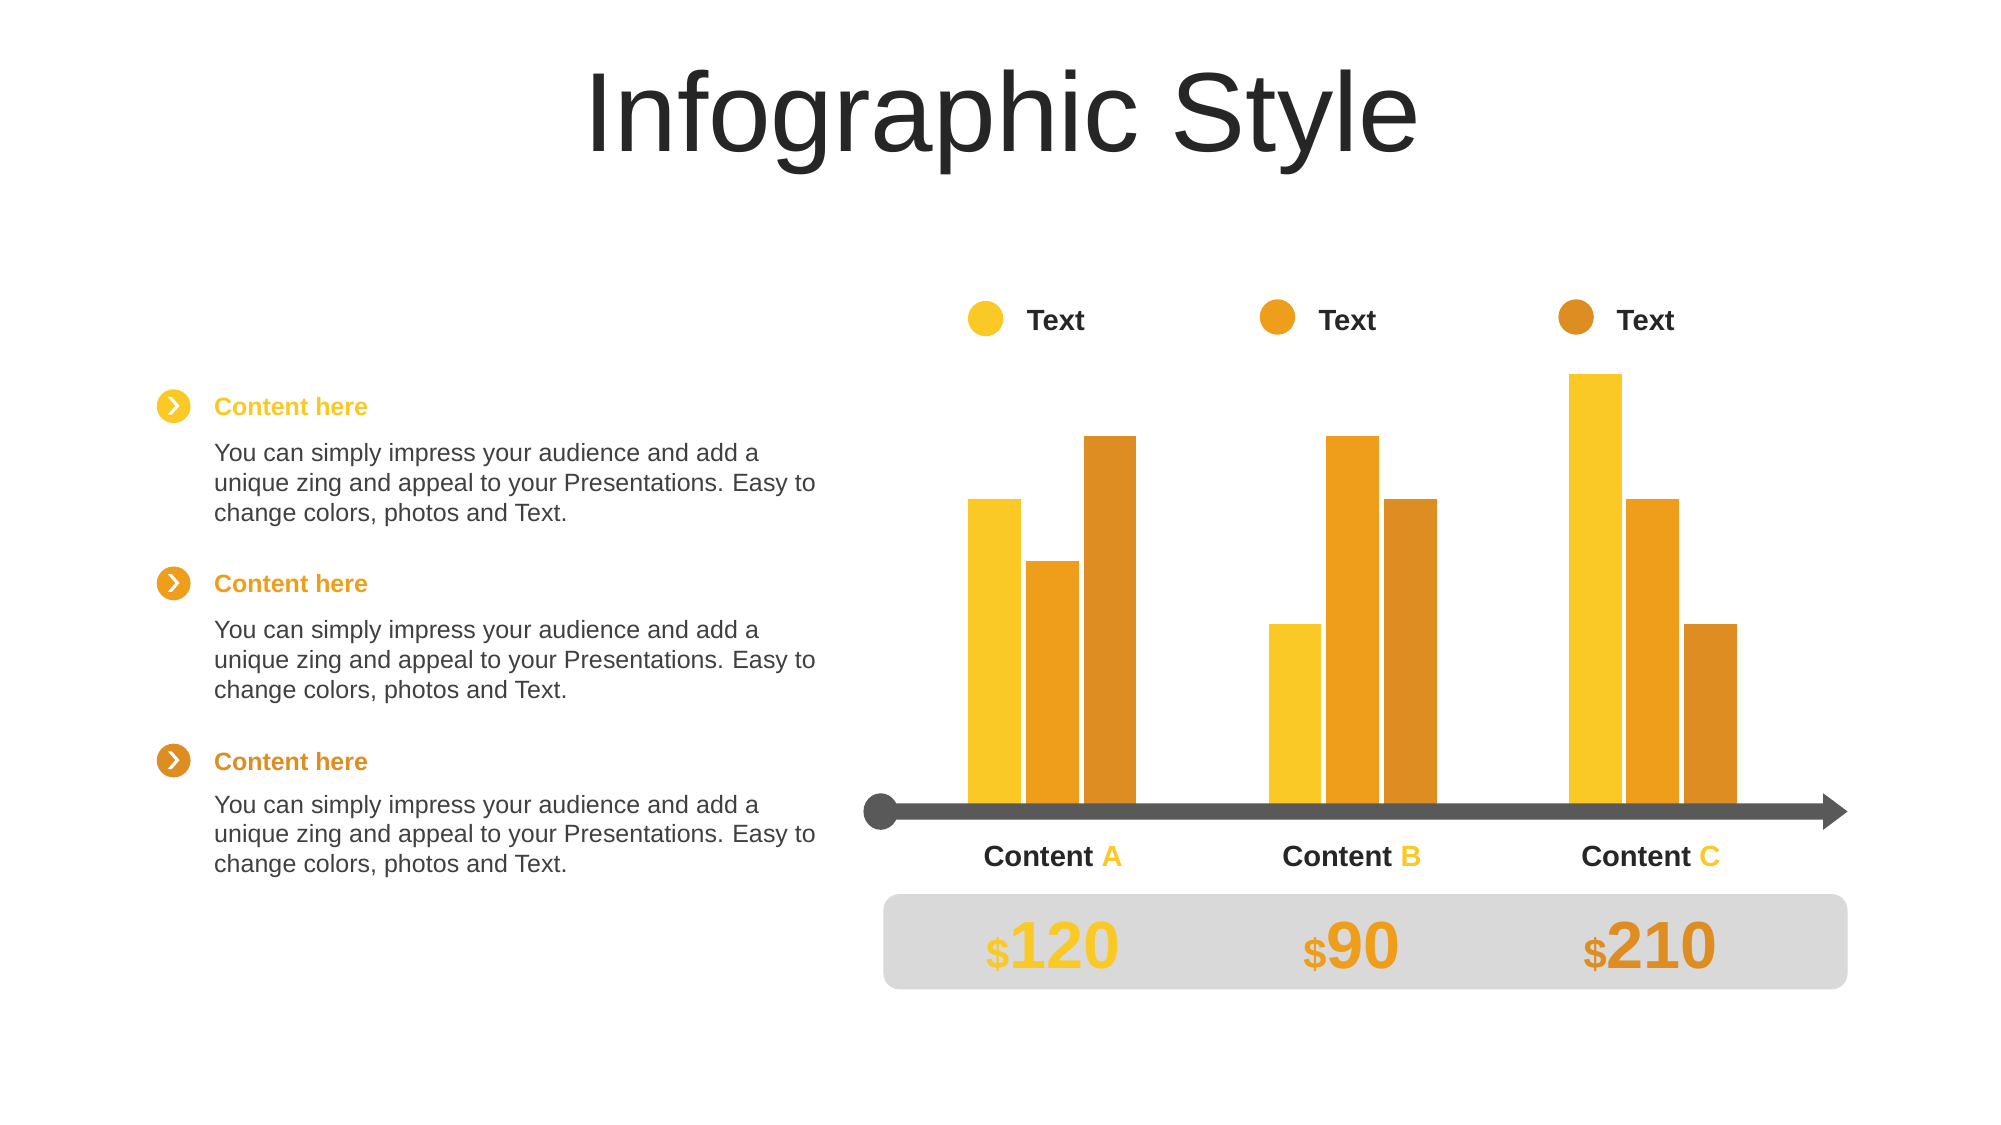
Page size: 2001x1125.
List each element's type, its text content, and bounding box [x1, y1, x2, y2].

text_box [863, 793, 1848, 830]
text_box $210 [1529, 894, 1773, 990]
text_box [199, 383, 837, 535]
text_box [156, 389, 191, 424]
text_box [1259, 293, 1444, 344]
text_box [199, 560, 837, 712]
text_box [199, 737, 837, 887]
chart [883, 300, 1822, 793]
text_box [967, 293, 1139, 344]
text_box $120 [931, 894, 1175, 990]
text_box [882, 893, 1849, 991]
text_box Content A [968, 830, 1138, 880]
text_box $90 [1230, 894, 1474, 990]
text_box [156, 743, 191, 778]
text_box Content C [1566, 830, 1736, 880]
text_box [156, 566, 191, 601]
list Infographic Style [53, 55, 1952, 175]
text_box Content B [1267, 830, 1437, 880]
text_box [1558, 293, 1744, 344]
